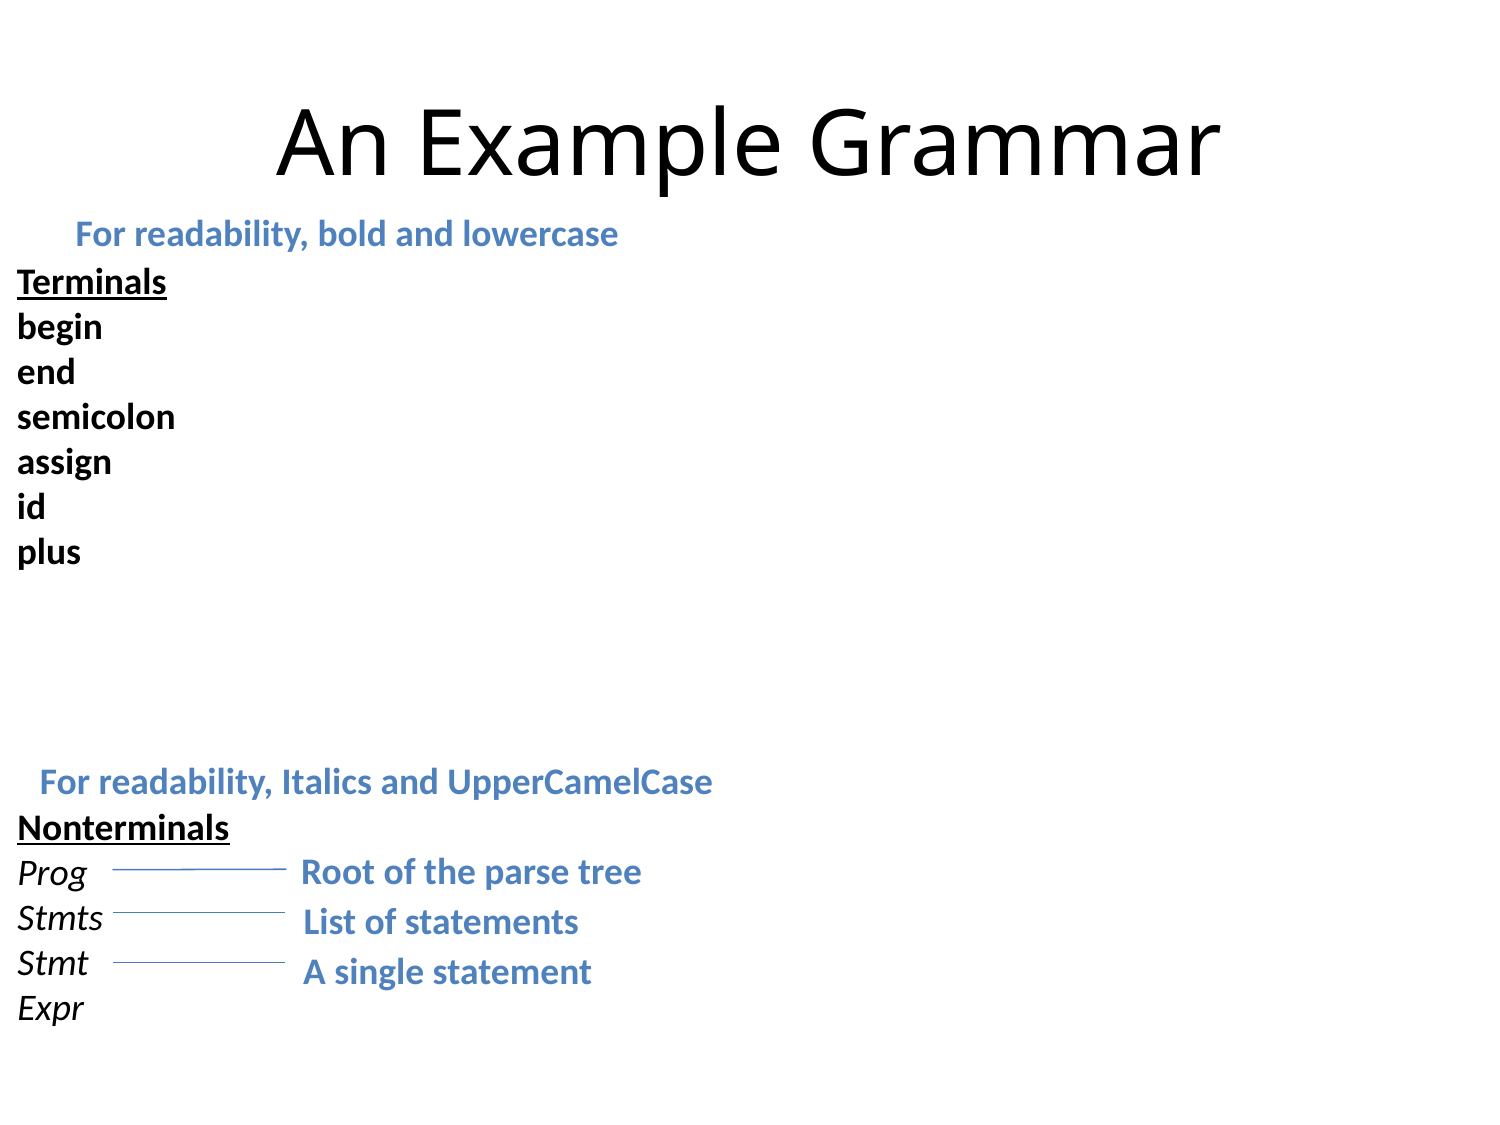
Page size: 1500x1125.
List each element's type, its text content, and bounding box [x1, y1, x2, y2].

text_box Root of the parse tree [286, 839, 658, 900]
text_box A single statement [288, 939, 608, 1000]
text_box List of statements [288, 889, 595, 939]
text_box Terminals begin end semicolon assign id plus [2, 249, 191, 580]
text_box For readability, bold and lowercase [60, 201, 635, 262]
text_box Nonterminals Prog Stmts Stmt Expr [2, 795, 245, 1035]
text_box For readability, Italics and UpperCamelCase [25, 749, 730, 810]
title An Example Grammar [75, 45, 1425, 233]
